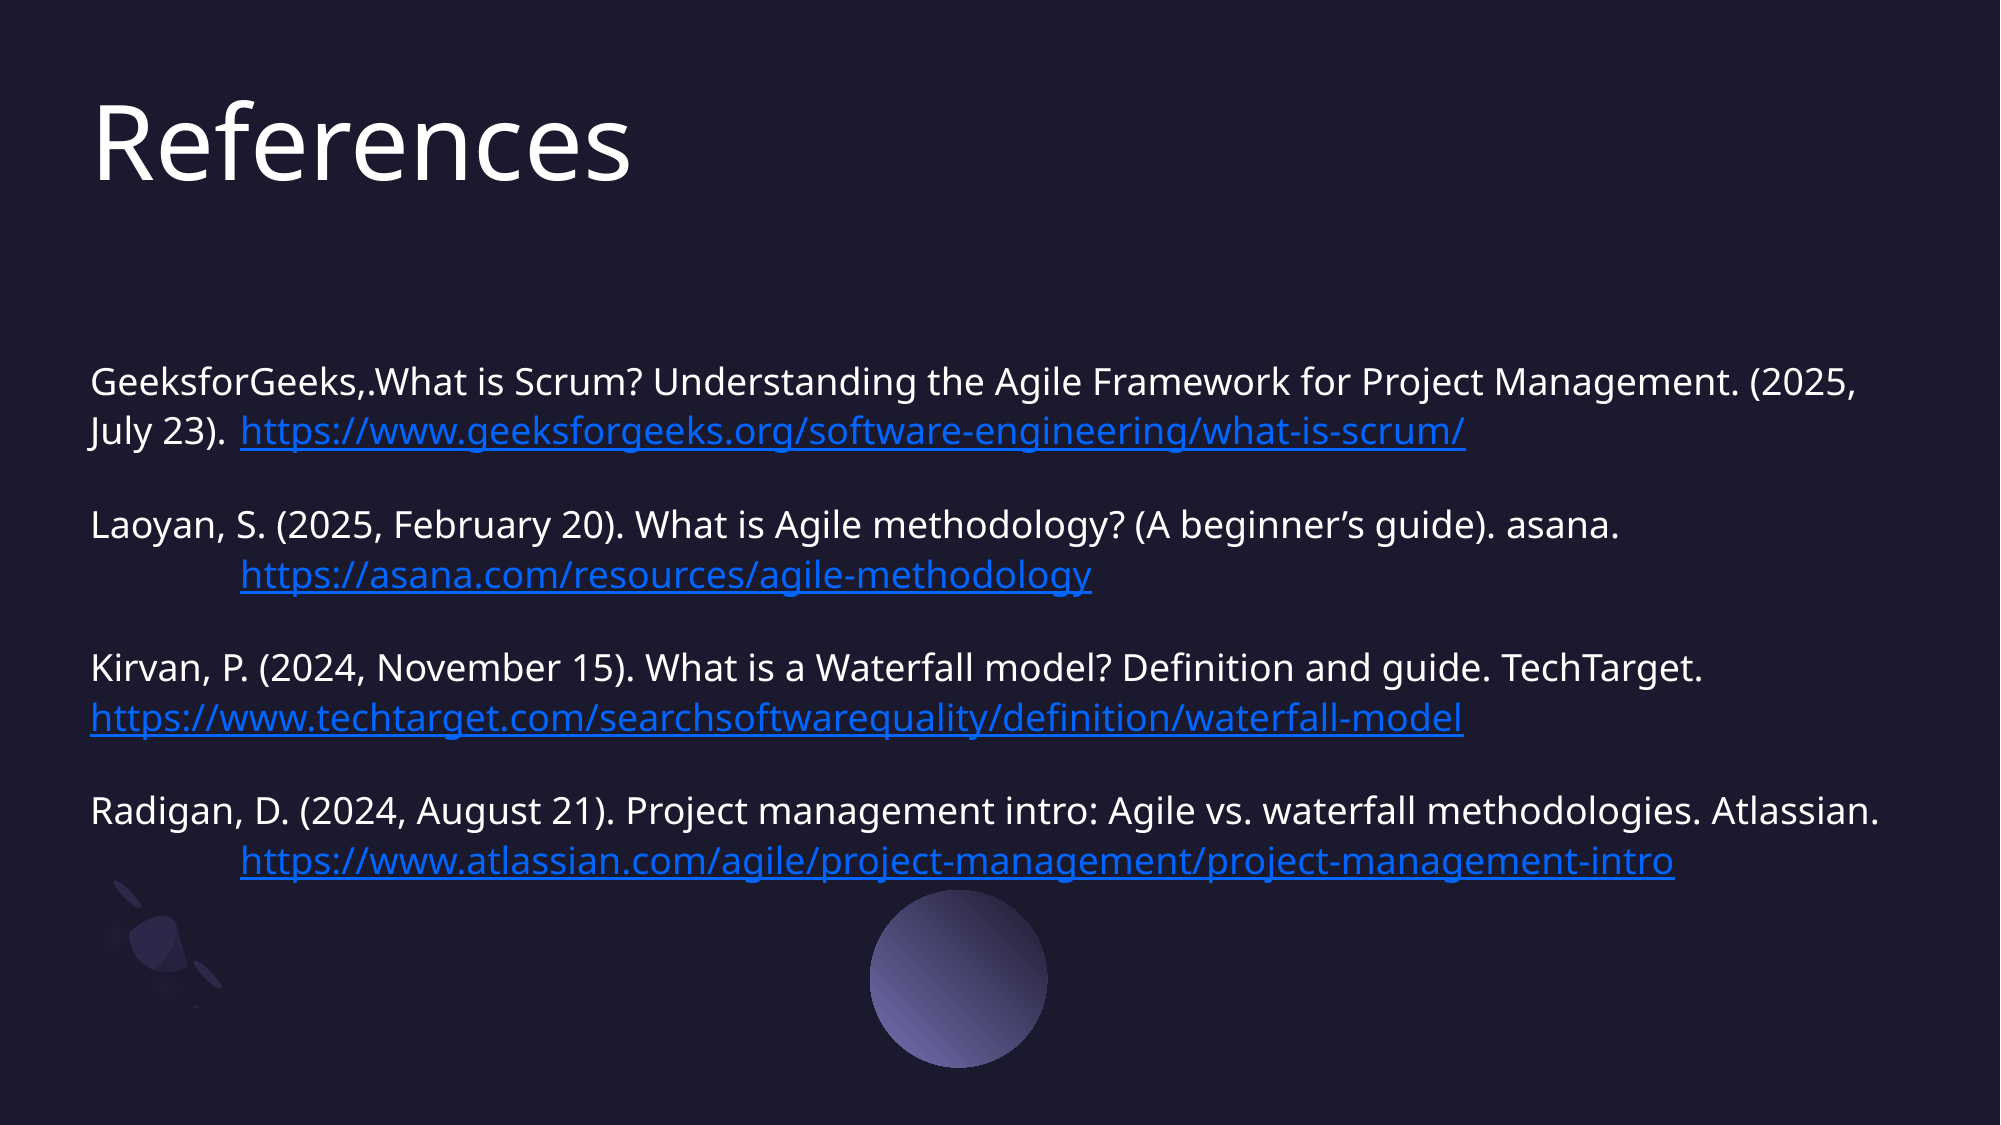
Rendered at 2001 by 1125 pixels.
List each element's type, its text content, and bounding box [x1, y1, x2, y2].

list GeeksforGeeks,.What is Scrum? Understanding the Agile Framework for Project Management. (2025, July 23). https://www.geeksforgeeks.org/software-engineering/what-is-scrum/ Laoyan, S. (2025, February 20). What is Agile methodology? (A beginner’s guide). asana. https://asana.com/resources/agile-methodology Kirvan, P. (2024, November 15). What is a Waterfall model? Definition and guide. TechTarget. https://www.techtarget.com/searchsoftwarequality/definition/waterfall-model Radigan, D. (2024, August 21). Project management intro: Agile vs. waterfall methodologies. Atlassian. https://www.atlassian.com/agile/project-management/project-management-intro [90, 352, 1920, 891]
title References [90, 90, 940, 204]
